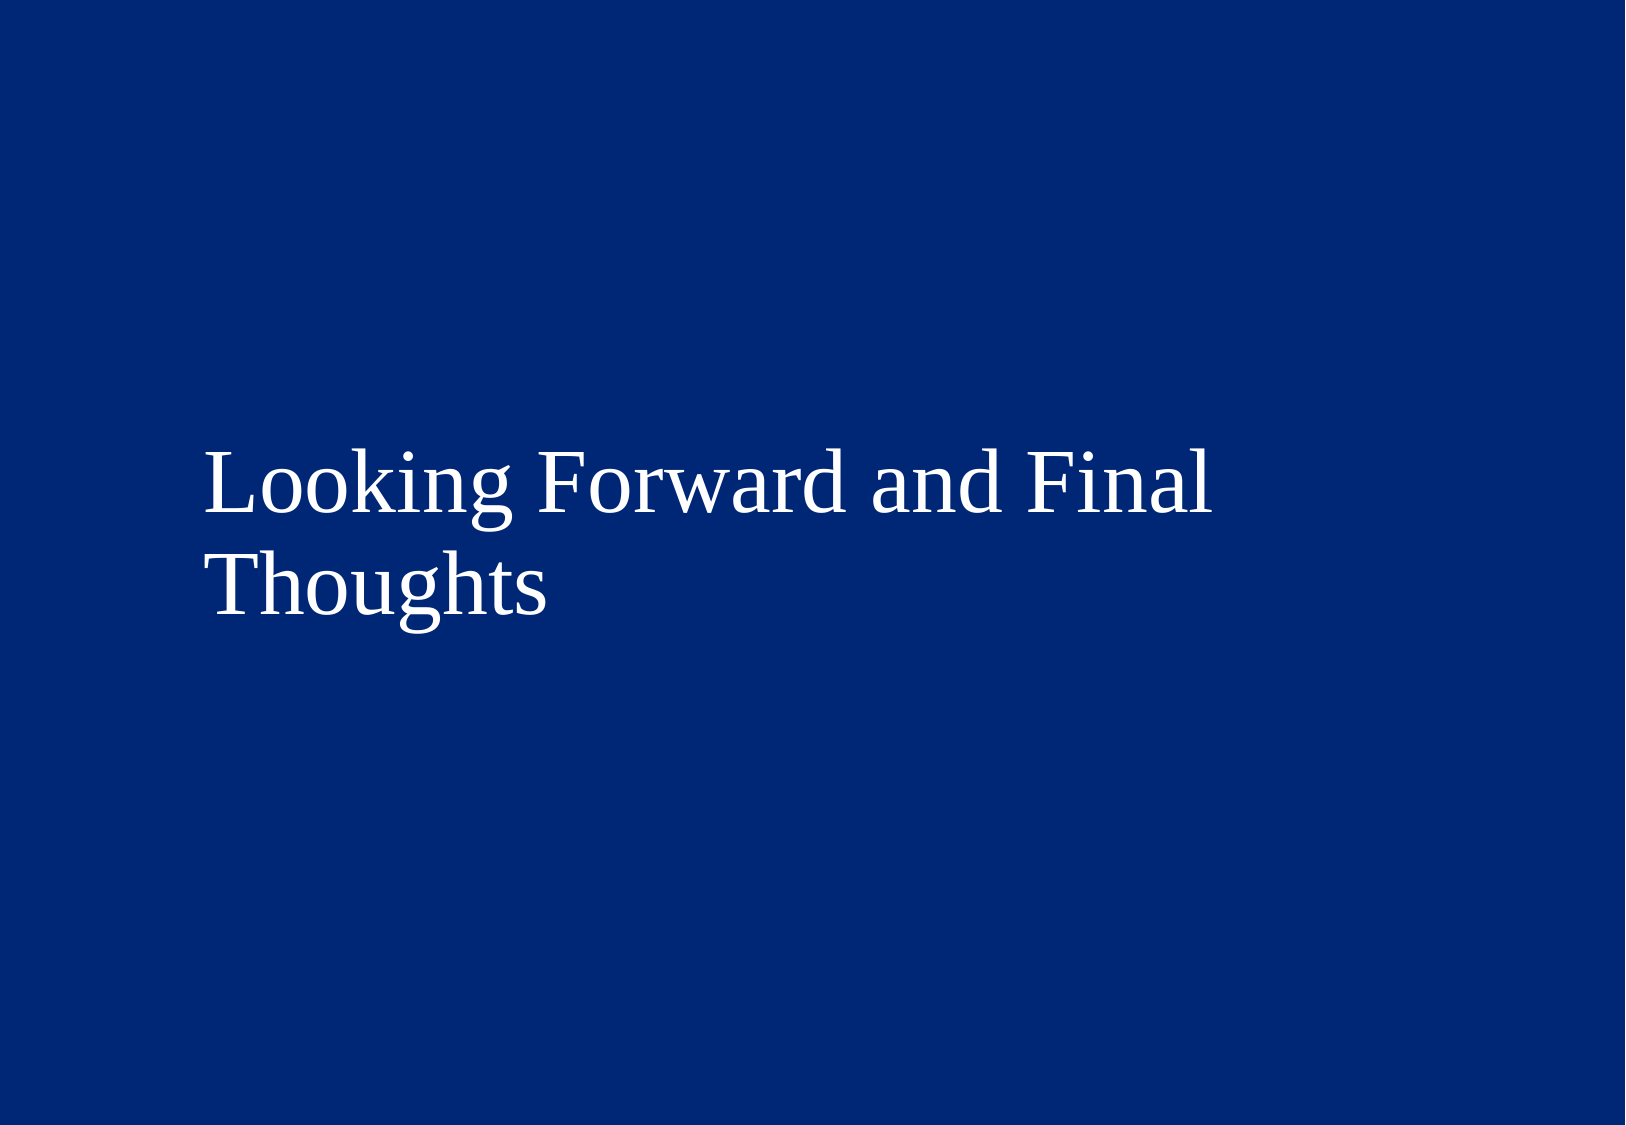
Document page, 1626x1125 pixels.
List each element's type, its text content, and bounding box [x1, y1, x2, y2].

title Looking Forward and Final Thoughts [202, 429, 1494, 640]
